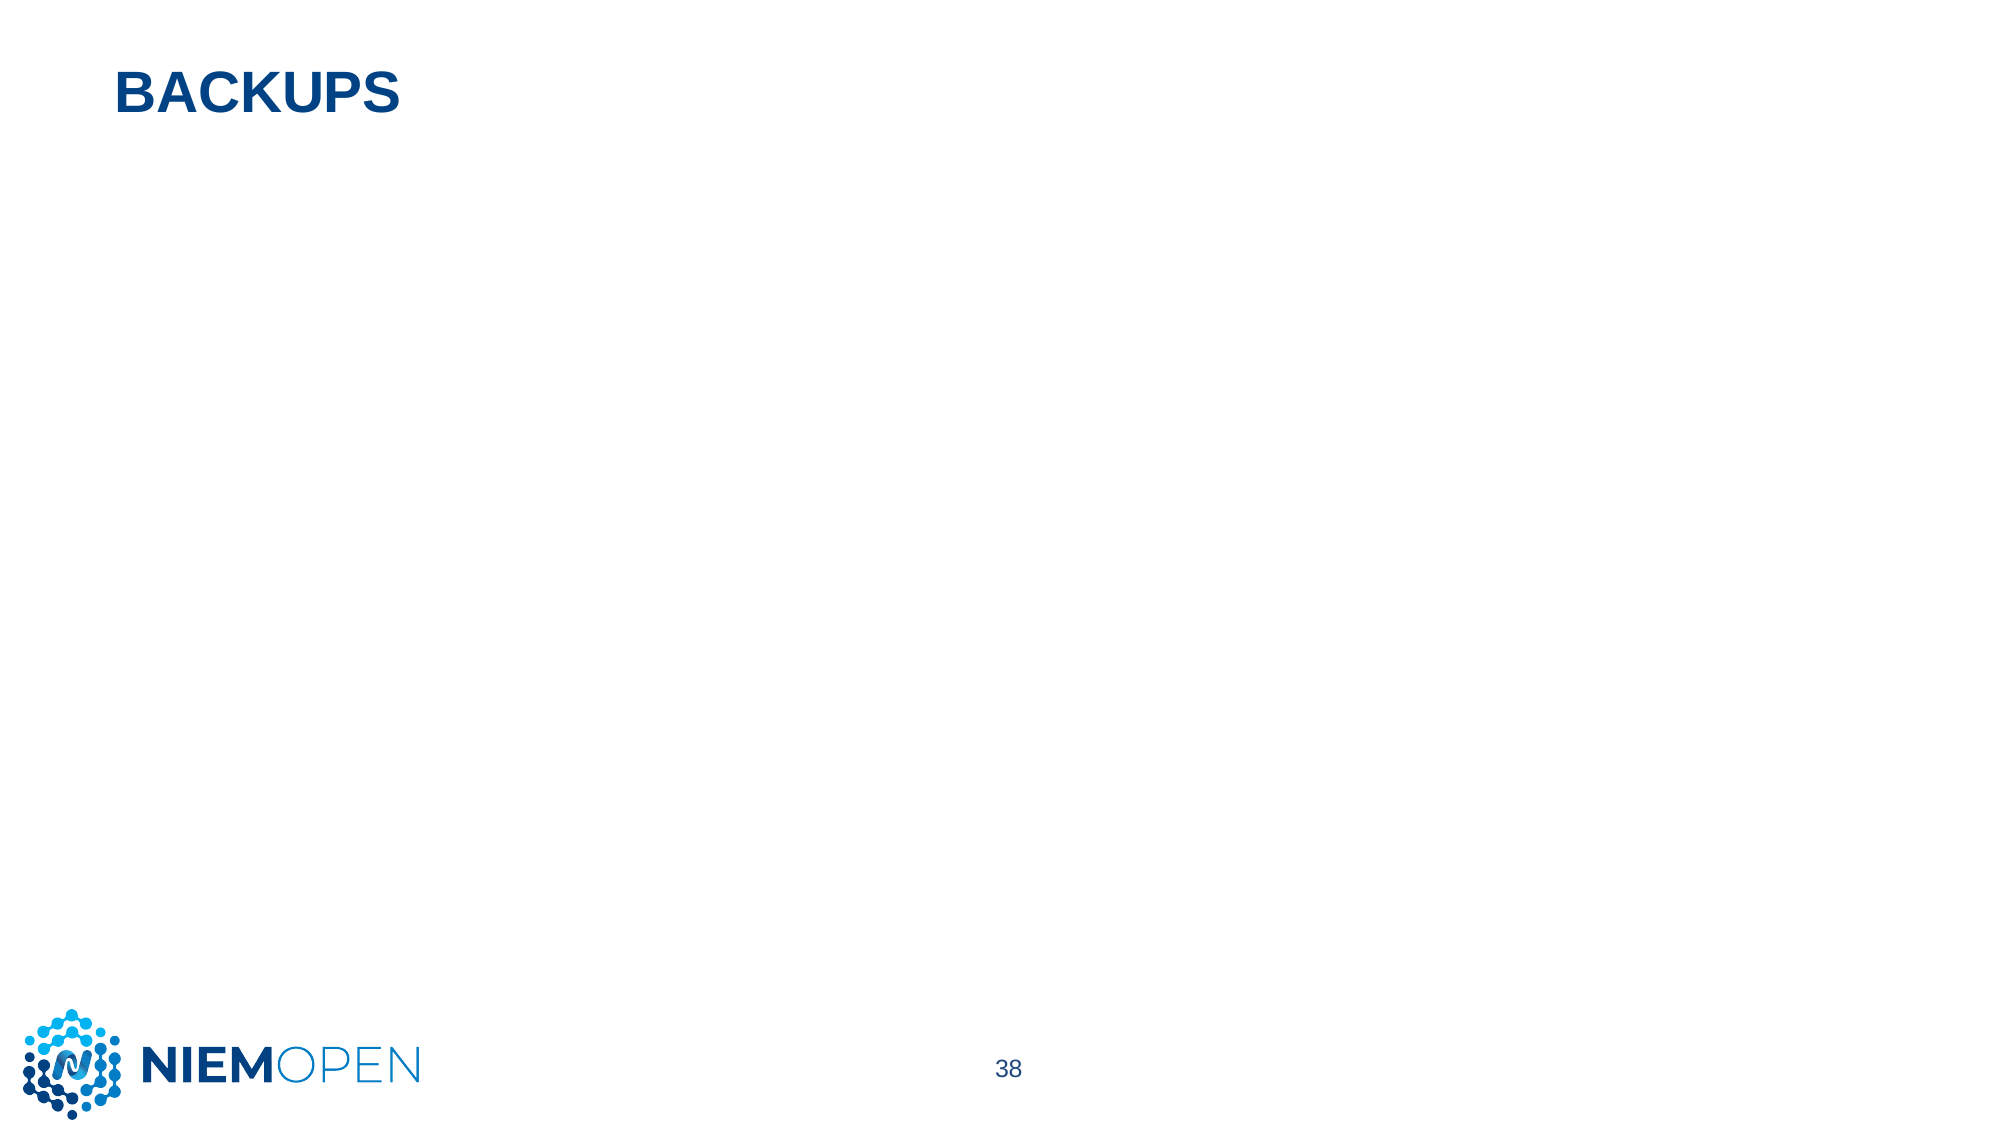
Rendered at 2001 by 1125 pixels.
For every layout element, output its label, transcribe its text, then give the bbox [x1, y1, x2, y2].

slide_number 38 [988, 1052, 1032, 1125]
title BACKUPS [66, 9, 1856, 242]
picture [23, 1009, 419, 1120]
